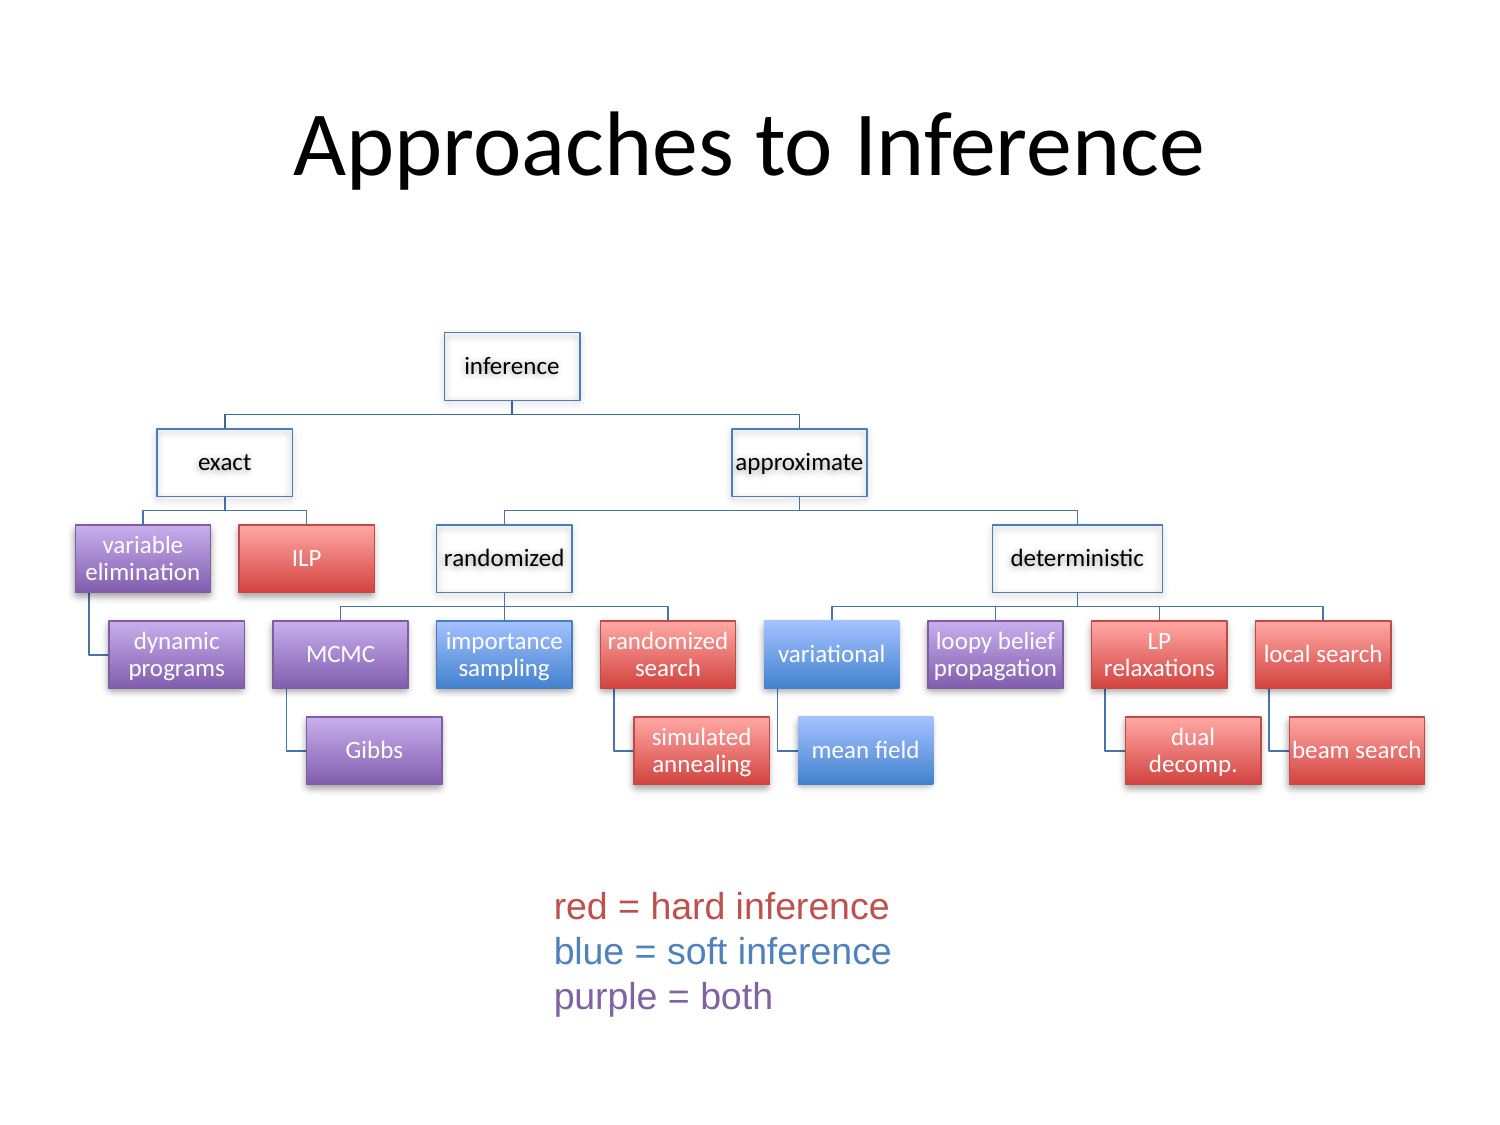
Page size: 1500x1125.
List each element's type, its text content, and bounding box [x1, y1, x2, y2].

title Approaches to Inference [74, 44, 1426, 187]
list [74, 187, 1426, 931]
text_box red = hard inference blue = soft inference purple = both [539, 939, 907, 1025]
